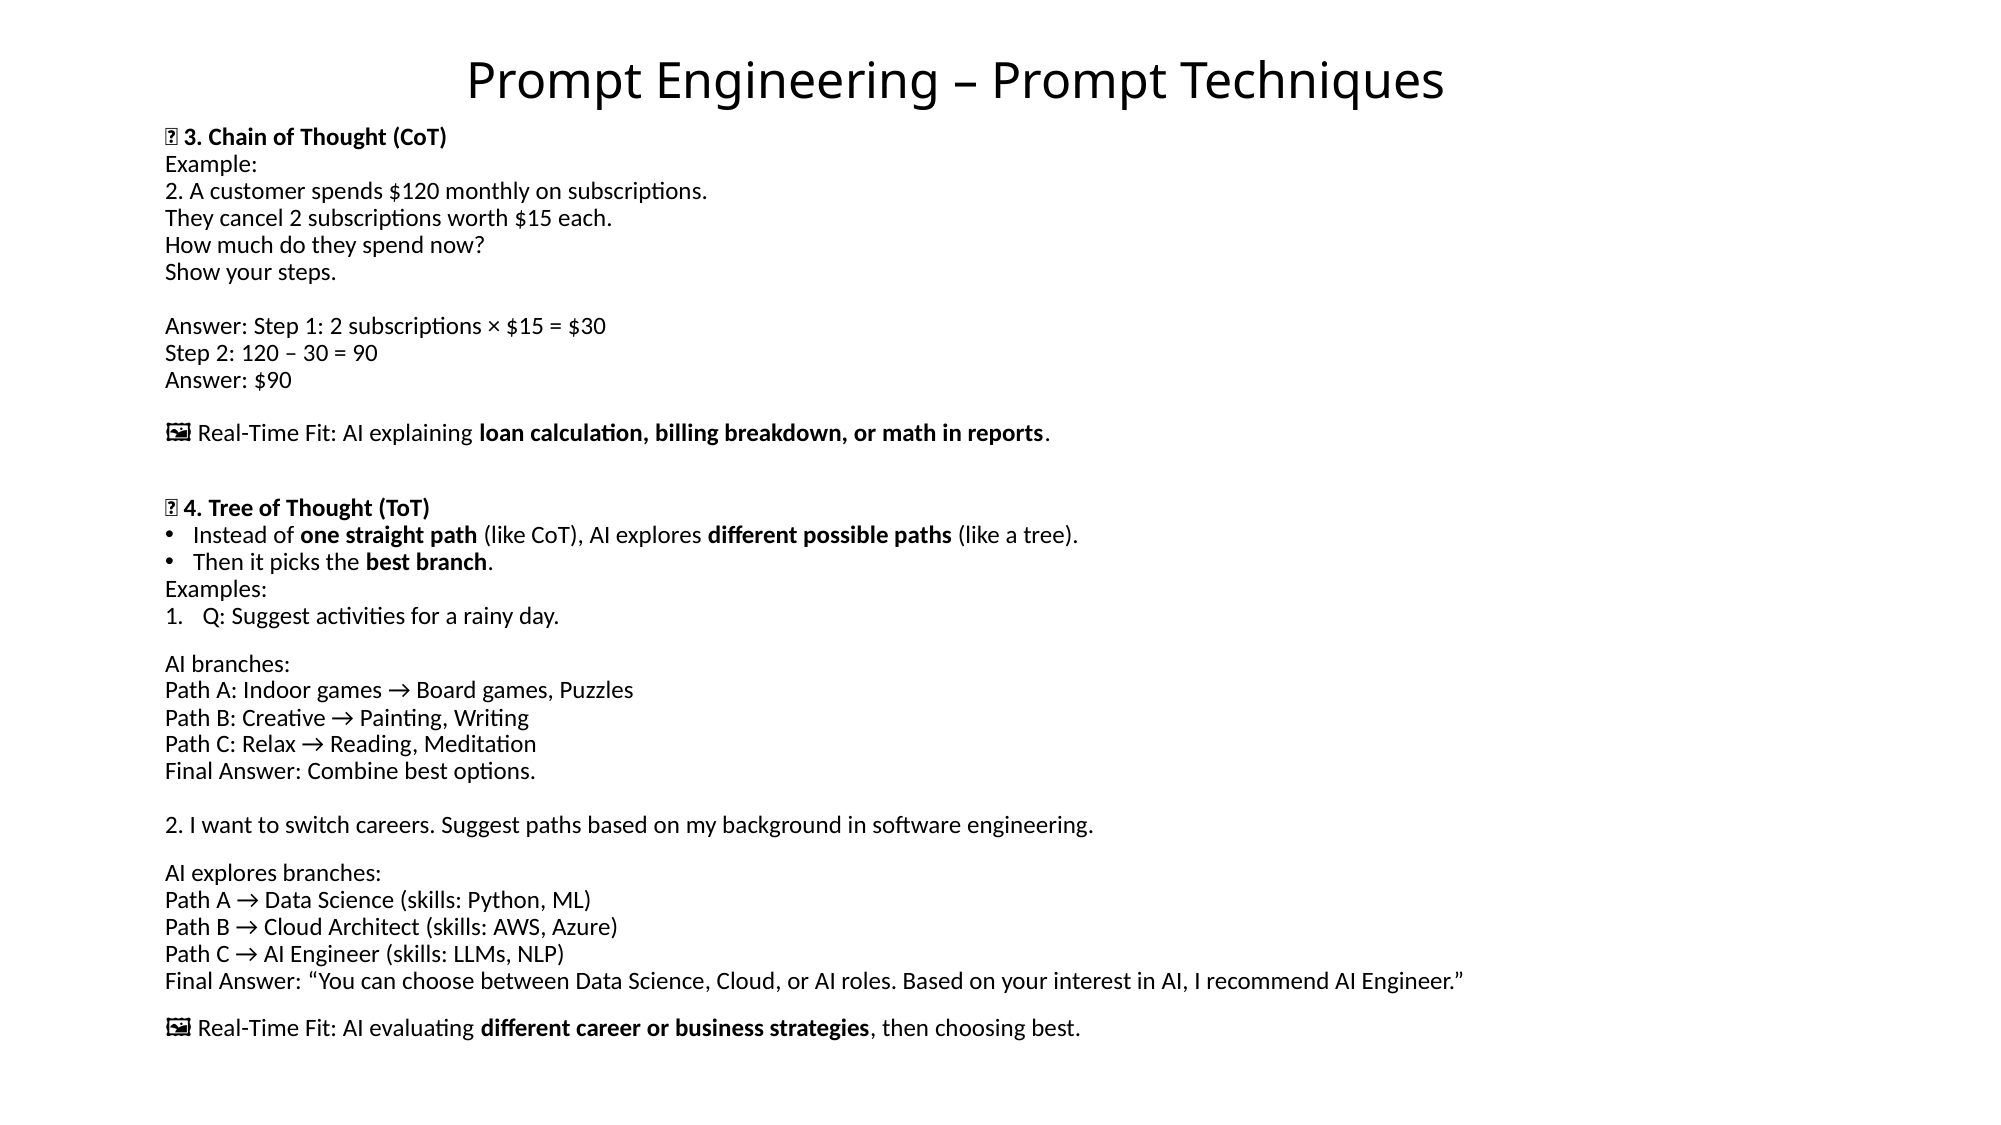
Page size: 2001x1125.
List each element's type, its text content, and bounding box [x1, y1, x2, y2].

subtitle 🔹 3. Chain of Thought (CoT) Example: 2. A customer spends $120 monthly on subscriptions. They cancel 2 subscriptions worth $15 each. How much do they spend now? Show your steps. Answer: Step 1: 2 subscriptions × $15 = $30 Step 2: 120 – 30 = 90 Answer: $90 🖼️ Real-Time Fit: AI explaining loan calculation, billing breakdown, or math in reports. 🔹 4. Tree of Thought (ToT) Instead of one straight path (like CoT), AI explores different possible paths (like a tree). Then it picks the best branch. Examples: Q: Suggest activities for a rainy day. AI branches: Path A: Indoor games → Board games, Puzzles Path B: Creative → Painting, Writing Path C: Relax → Reading, Meditation Final Answer: Combine best options. 2. I want to switch careers. Suggest paths based on my background in software engineering. AI explores branches: Path A → Data Science (skills: Python, ML) Path B → Cloud Architect (skills: AWS, Azure) Path C → AI Engineer (skills: LLMs, NLP) Final Answer: “You can choose between Data Science, Cloud, or AI roles. Based on your interest in AI, I recommend AI Engineer.” 🖼️ Real-Time Fit: AI evaluating different career or business strategies, then choosing best. [150, 116, 1750, 1114]
title Prompt Engineering – Prompt Techniques [212, 11, 1700, 116]
